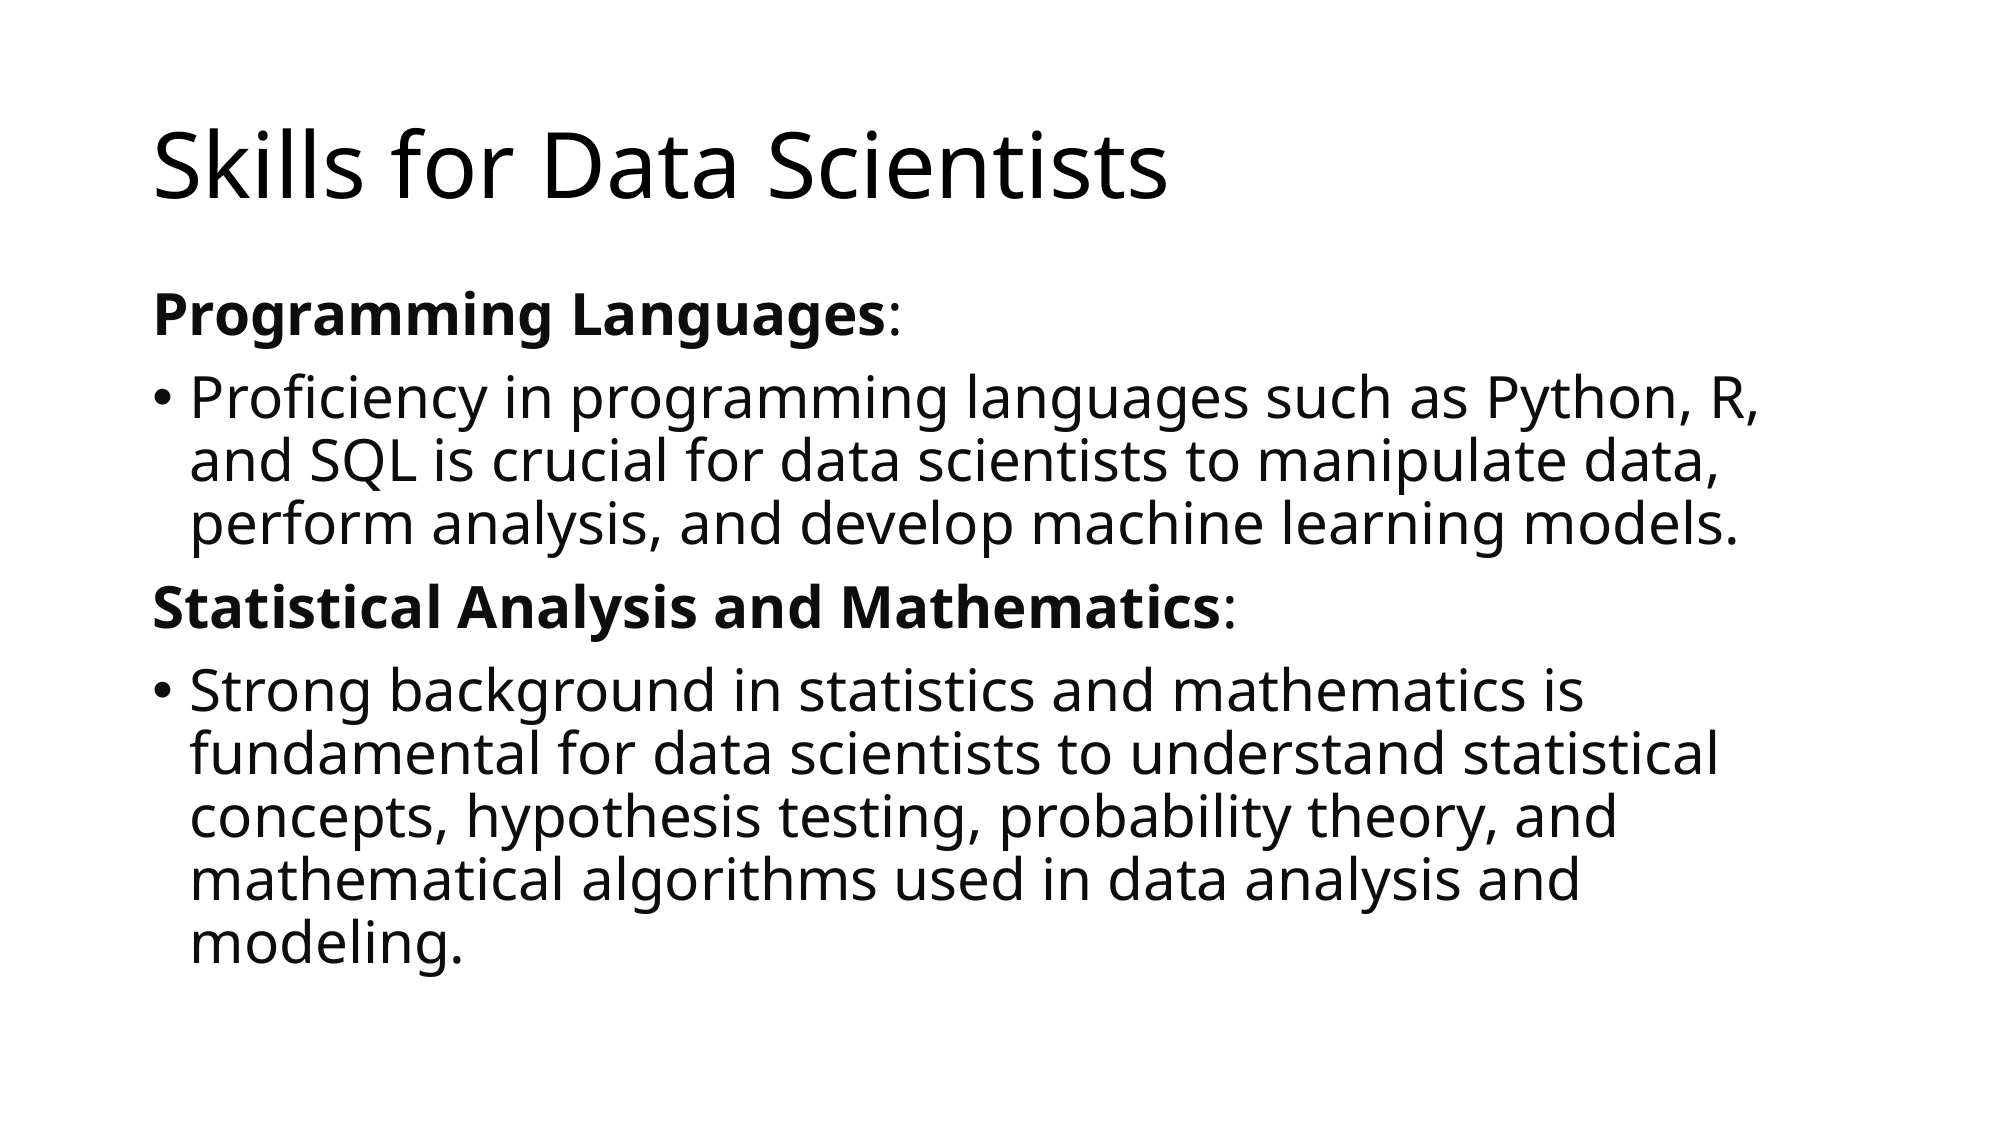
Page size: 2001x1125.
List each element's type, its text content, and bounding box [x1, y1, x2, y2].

list Programming Languages: Proficiency in programming languages such as Python, R, and SQL is crucial for data scientists to manipulate data, perform analysis, and develop machine learning models. Statistical Analysis and Mathematics: Strong background in statistics and mathematics is fundamental for data scientists to understand statistical concepts, hypothesis testing, probability theory, and mathematical algorithms used in data analysis and modeling. [137, 277, 1863, 992]
title Skills for Data Scientists [137, 59, 1863, 277]
